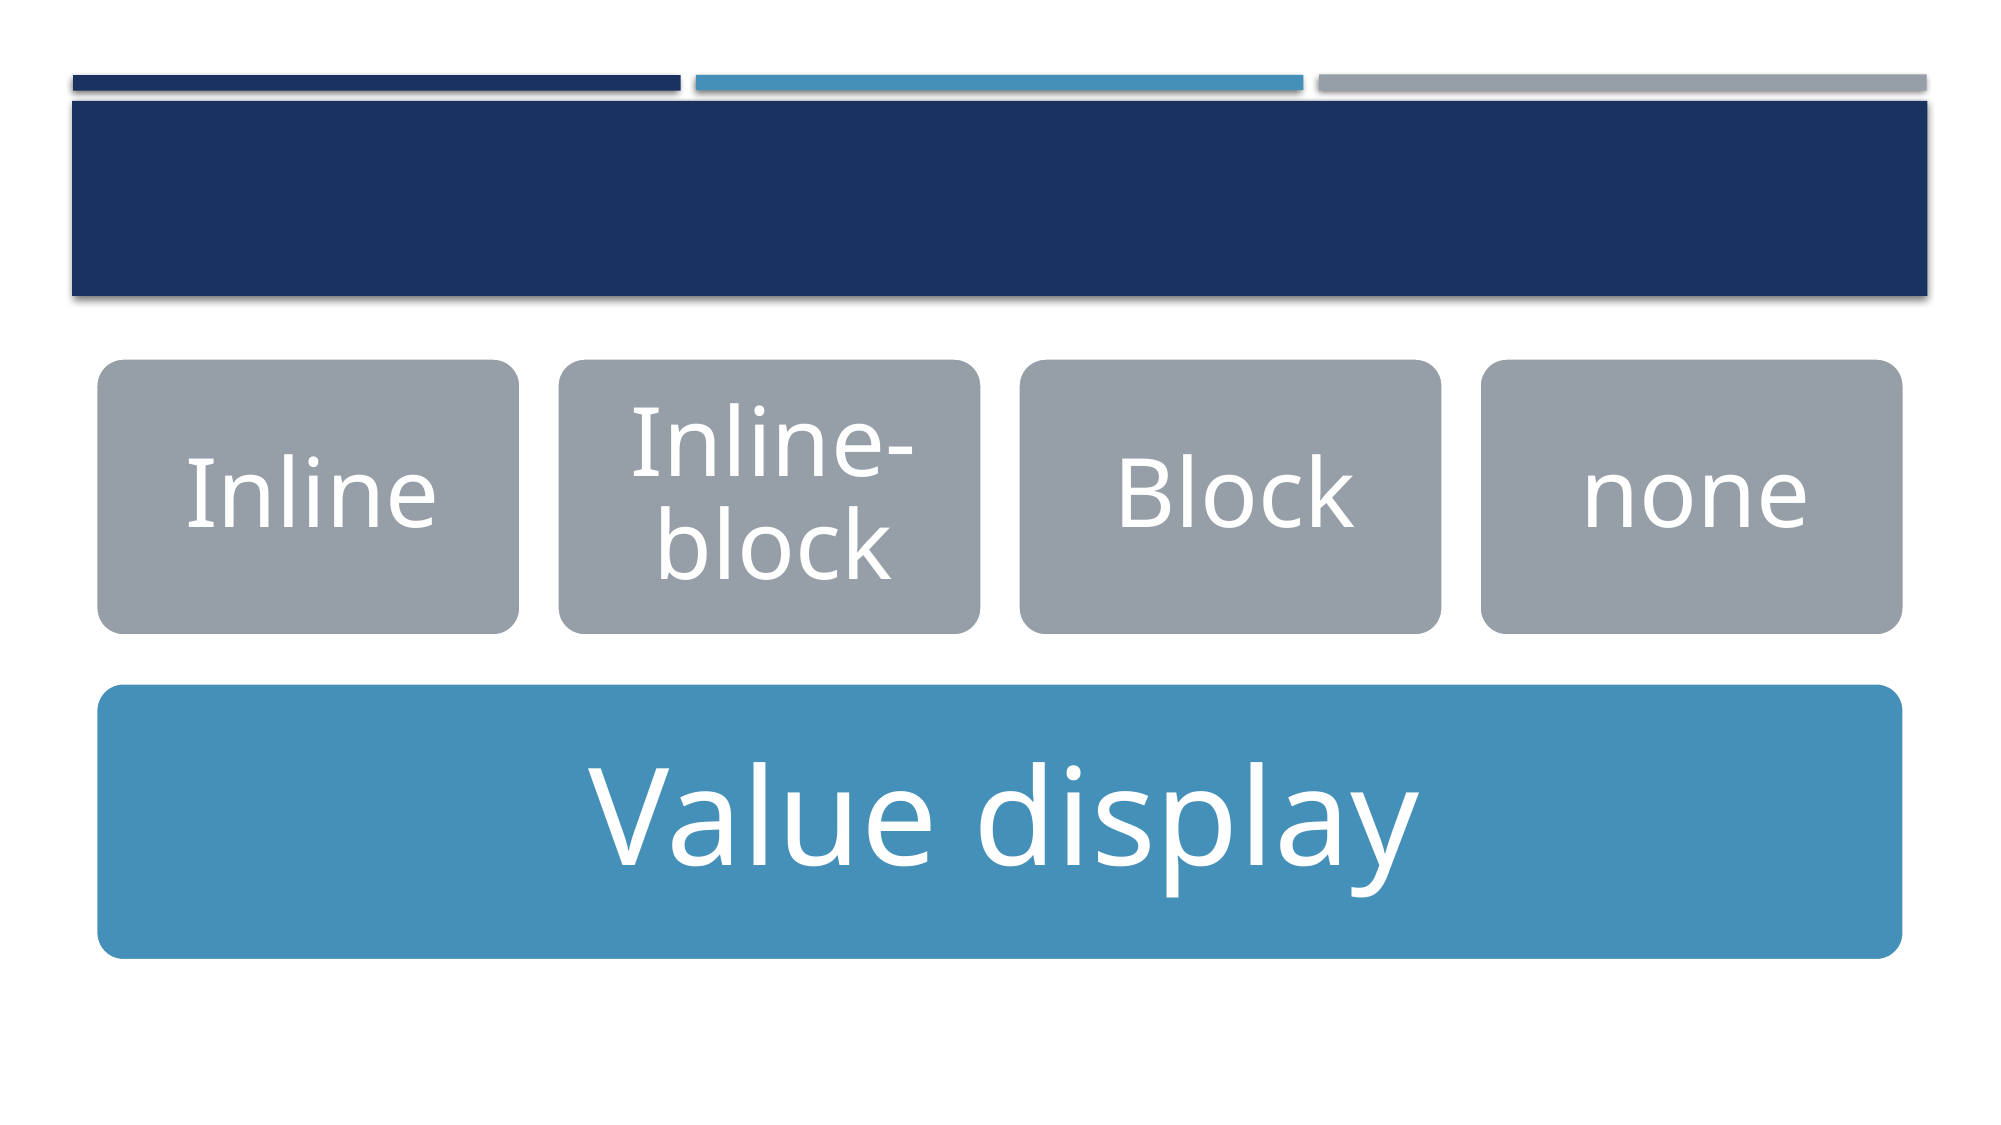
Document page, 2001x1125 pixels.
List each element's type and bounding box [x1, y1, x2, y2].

list [94, 357, 1906, 962]
